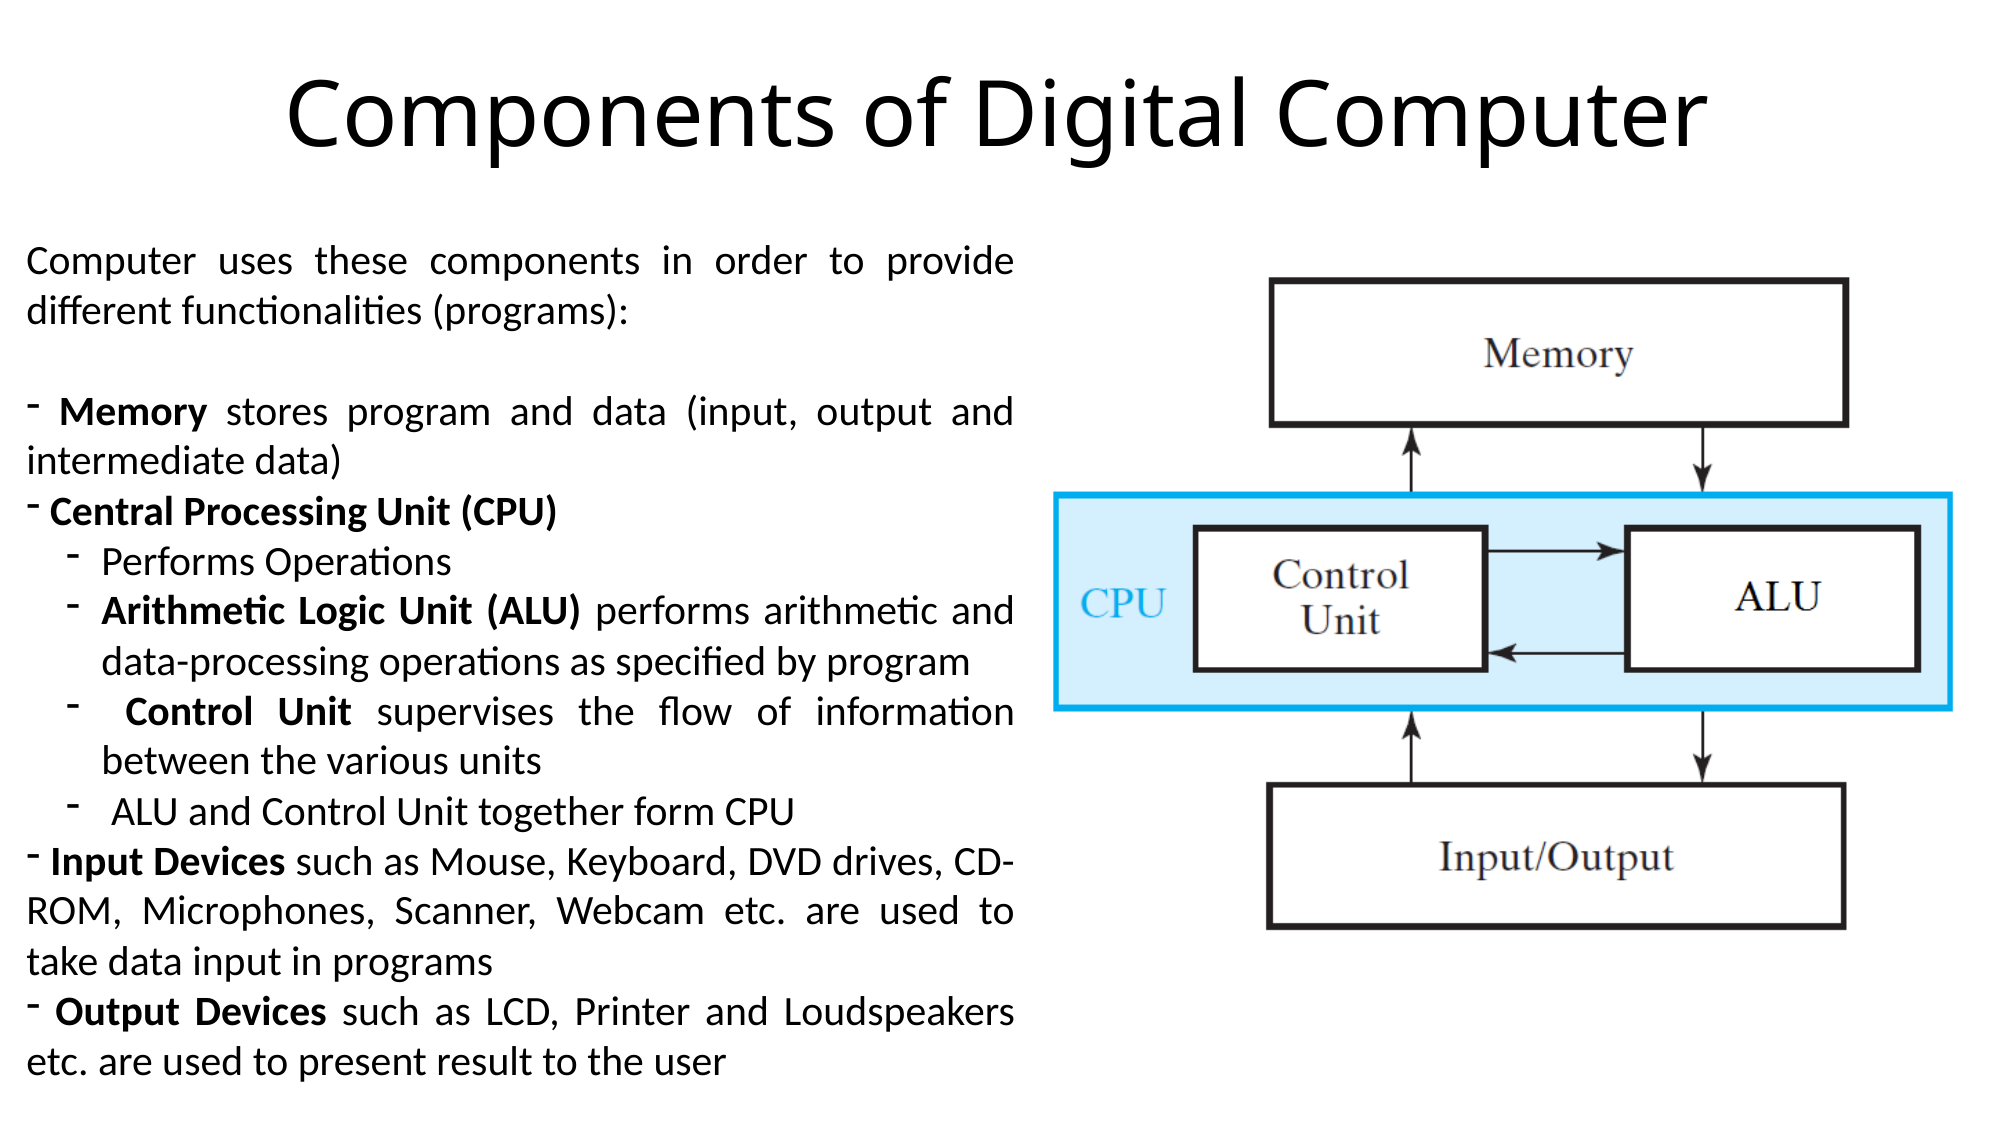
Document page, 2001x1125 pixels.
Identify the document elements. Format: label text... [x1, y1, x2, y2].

text_box Computer uses these components in order to provide different functionalities (programs): Memory stores program and data (input, output and intermediate data) Central Processing Unit (CPU) Performs Operations Arithmetic Logic Unit (ALU) performs arithmetic and data-processing operations as specified by program Control Unit supervises the flow of information between the various units ALU and Control Unit together form CPU Input Devices such as Mouse, Keyboard, DVD drives, CD-ROM, Microphones, Scanner, Webcam etc. are used to take data input in programs Output Devices such as LCD, Printer and Loudspeakers etc. are used to present result to the user [11, 225, 1030, 1091]
title Components of Digital Computer [135, 8, 1861, 226]
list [1030, 247, 1989, 962]
